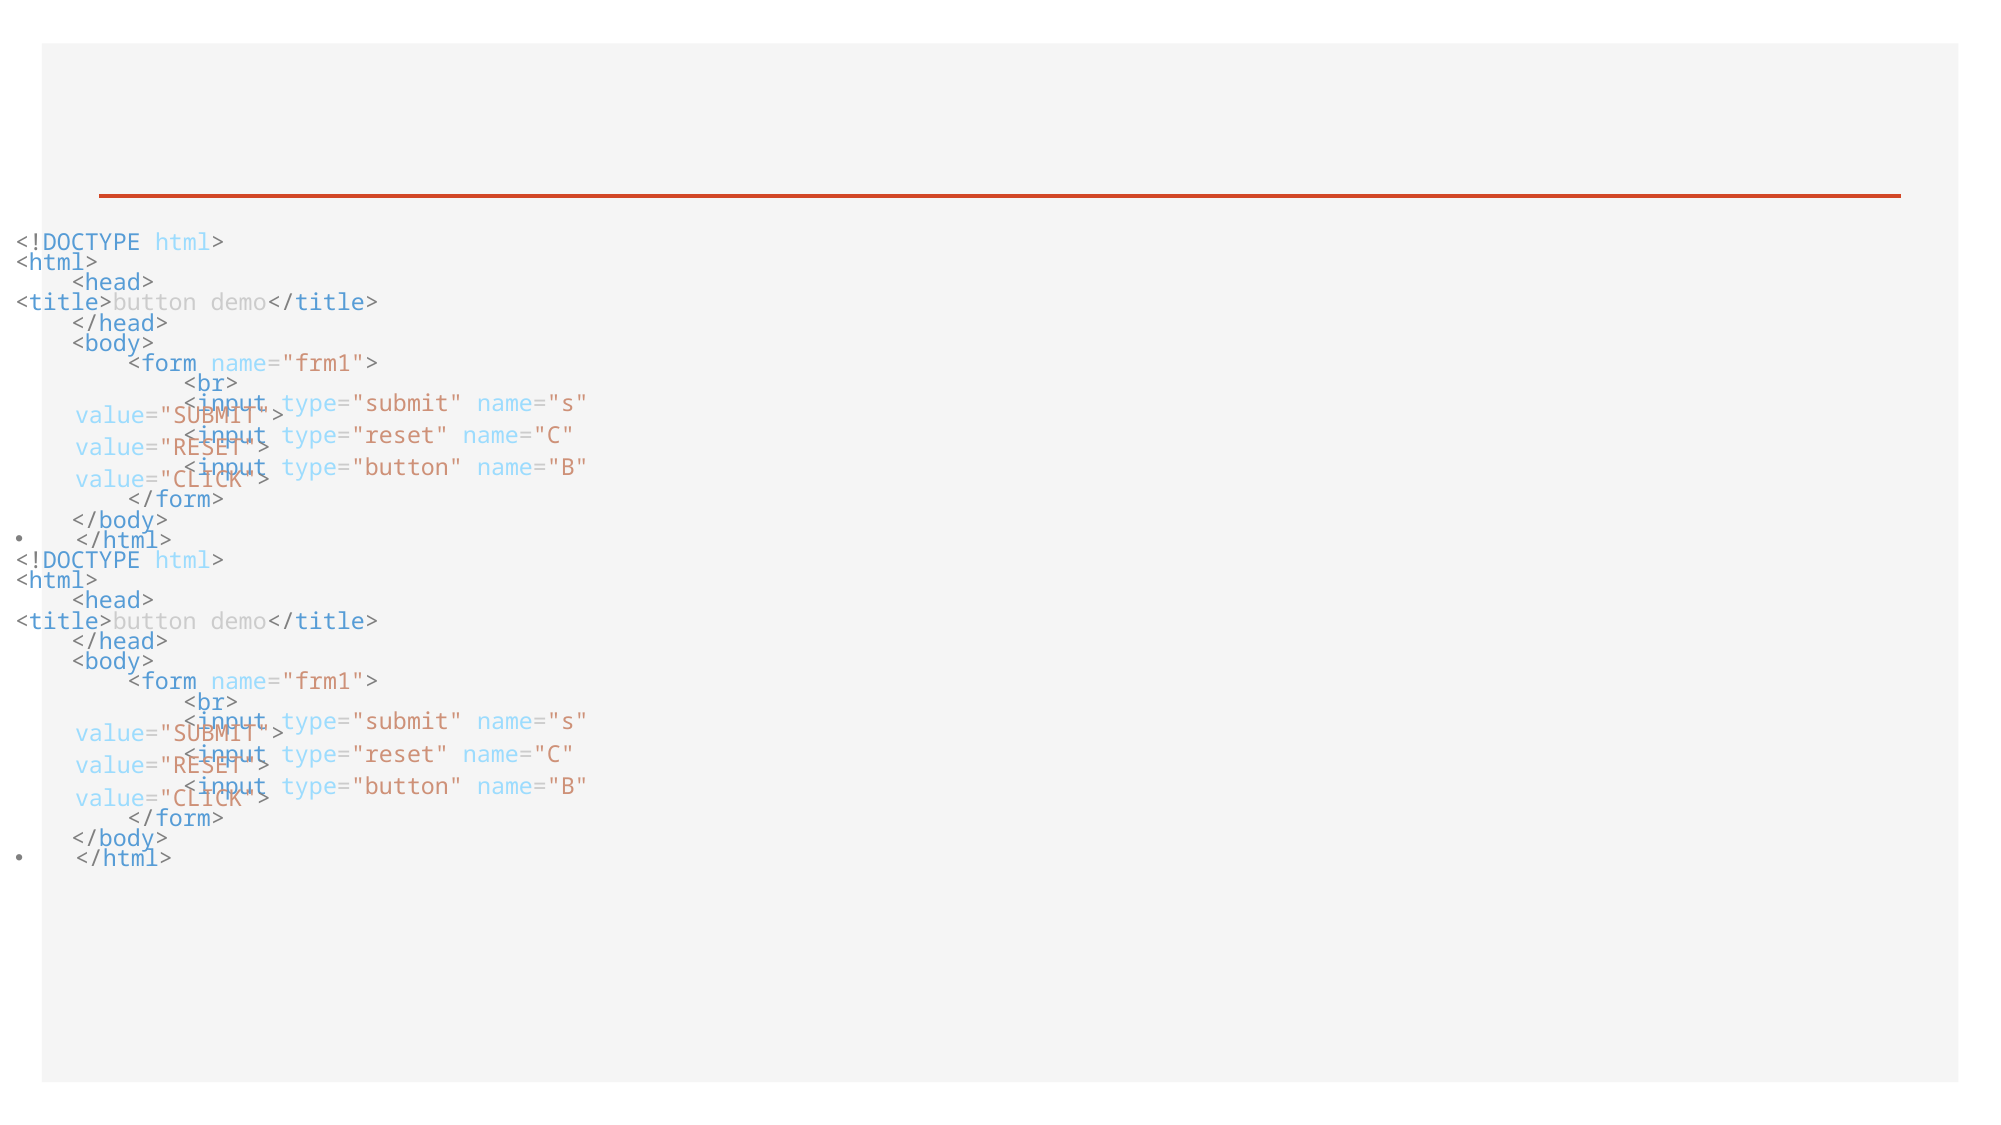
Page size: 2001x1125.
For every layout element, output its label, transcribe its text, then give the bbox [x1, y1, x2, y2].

list <!DOCTYPE html> <html> <head> <title>button demo</title> </head> <body> <form name="frm1"> <br> <input type="submit" name="s" value="SUBMIT"> <input type="reset" name="C" value="RESET"> <input type="button" name="B" value="CLICK"> </form> </body> </html> <!DOCTYPE html> <html> <head> <title>button demo</title> </head> <body> <form name="frm1"> <br> <input type="submit" name="s" value="SUBMIT"> <input type="reset" name="C" value="RESET"> <input type="button" name="B" value="CLICK"> </form> </body> </html> [0, 235, 725, 888]
